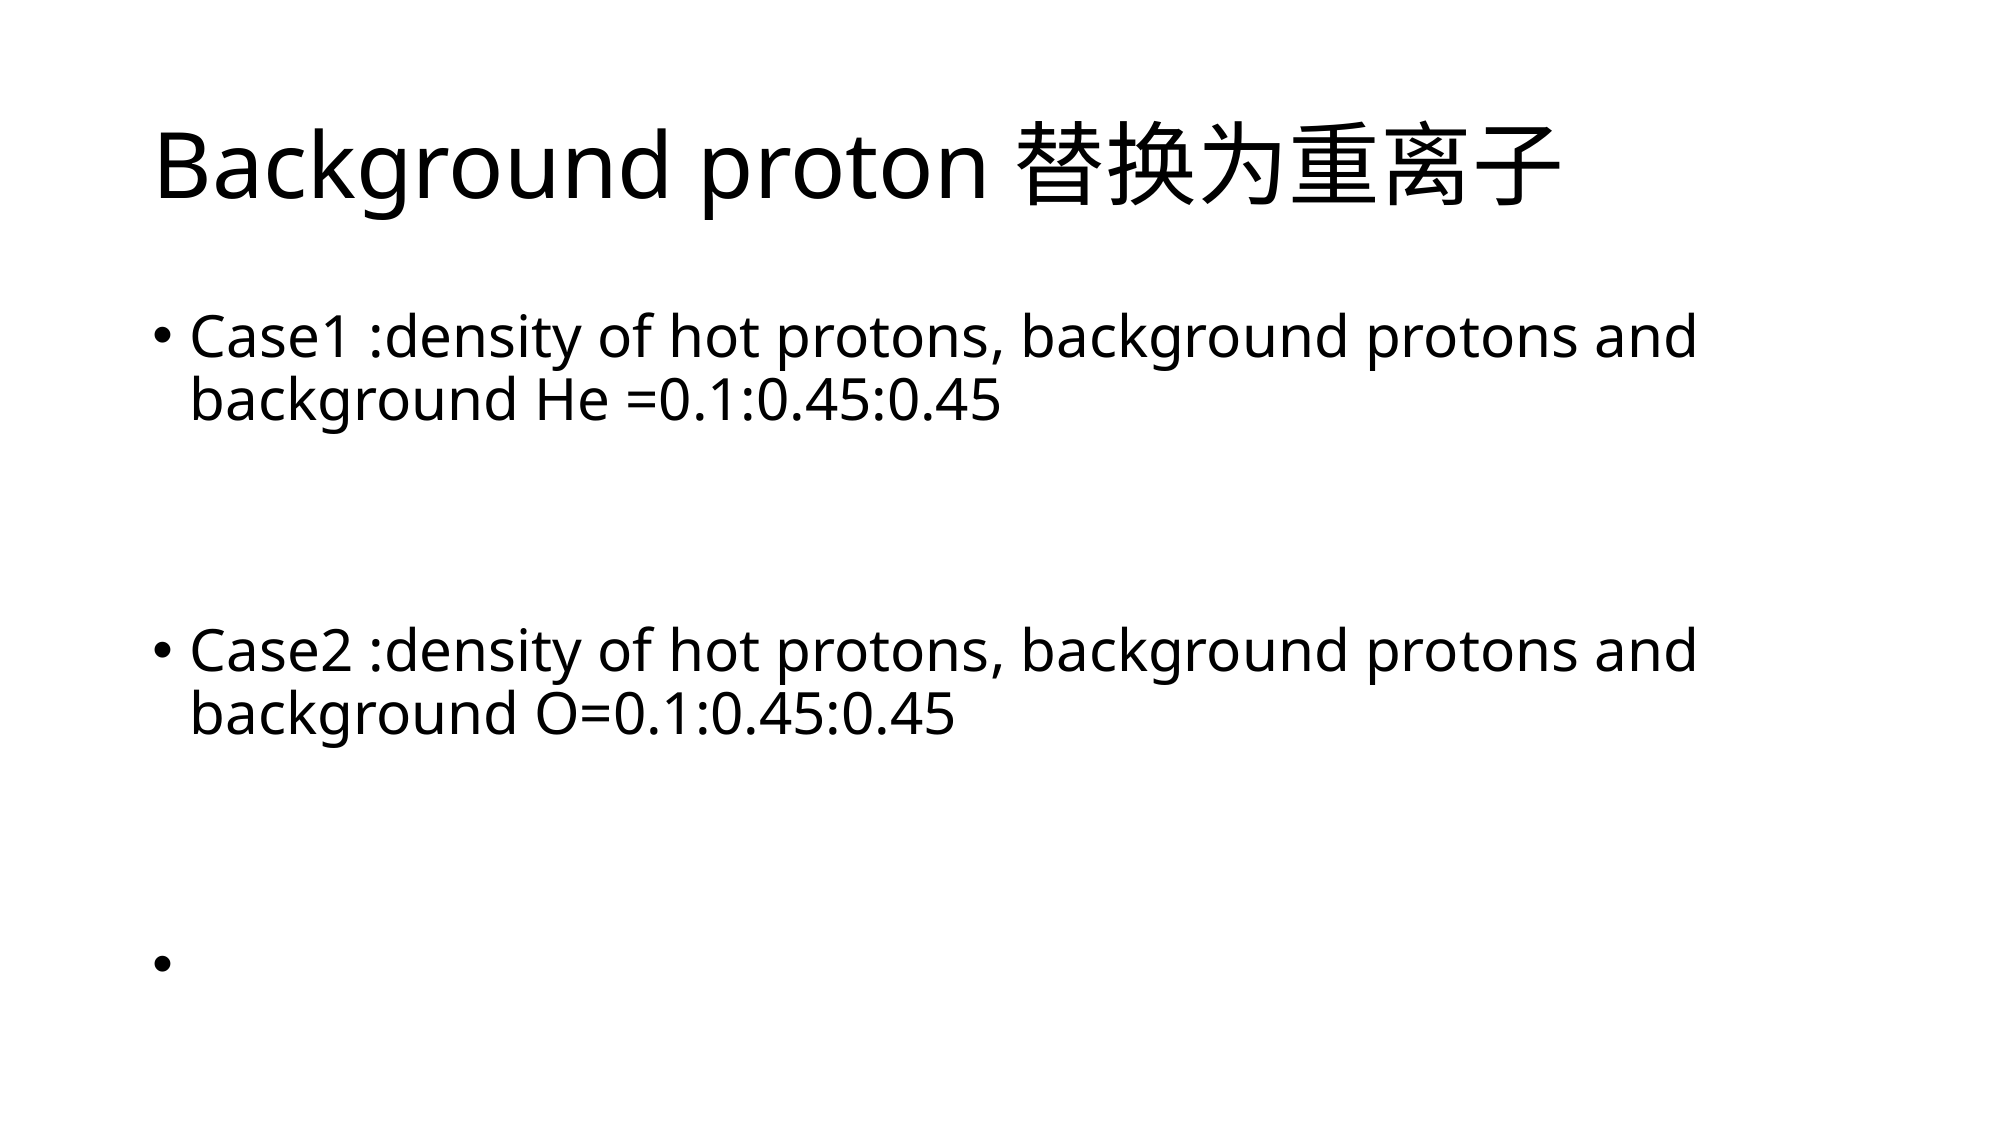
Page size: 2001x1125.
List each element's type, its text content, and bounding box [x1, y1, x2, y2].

title Background proton替换为重离子 [137, 59, 1863, 278]
